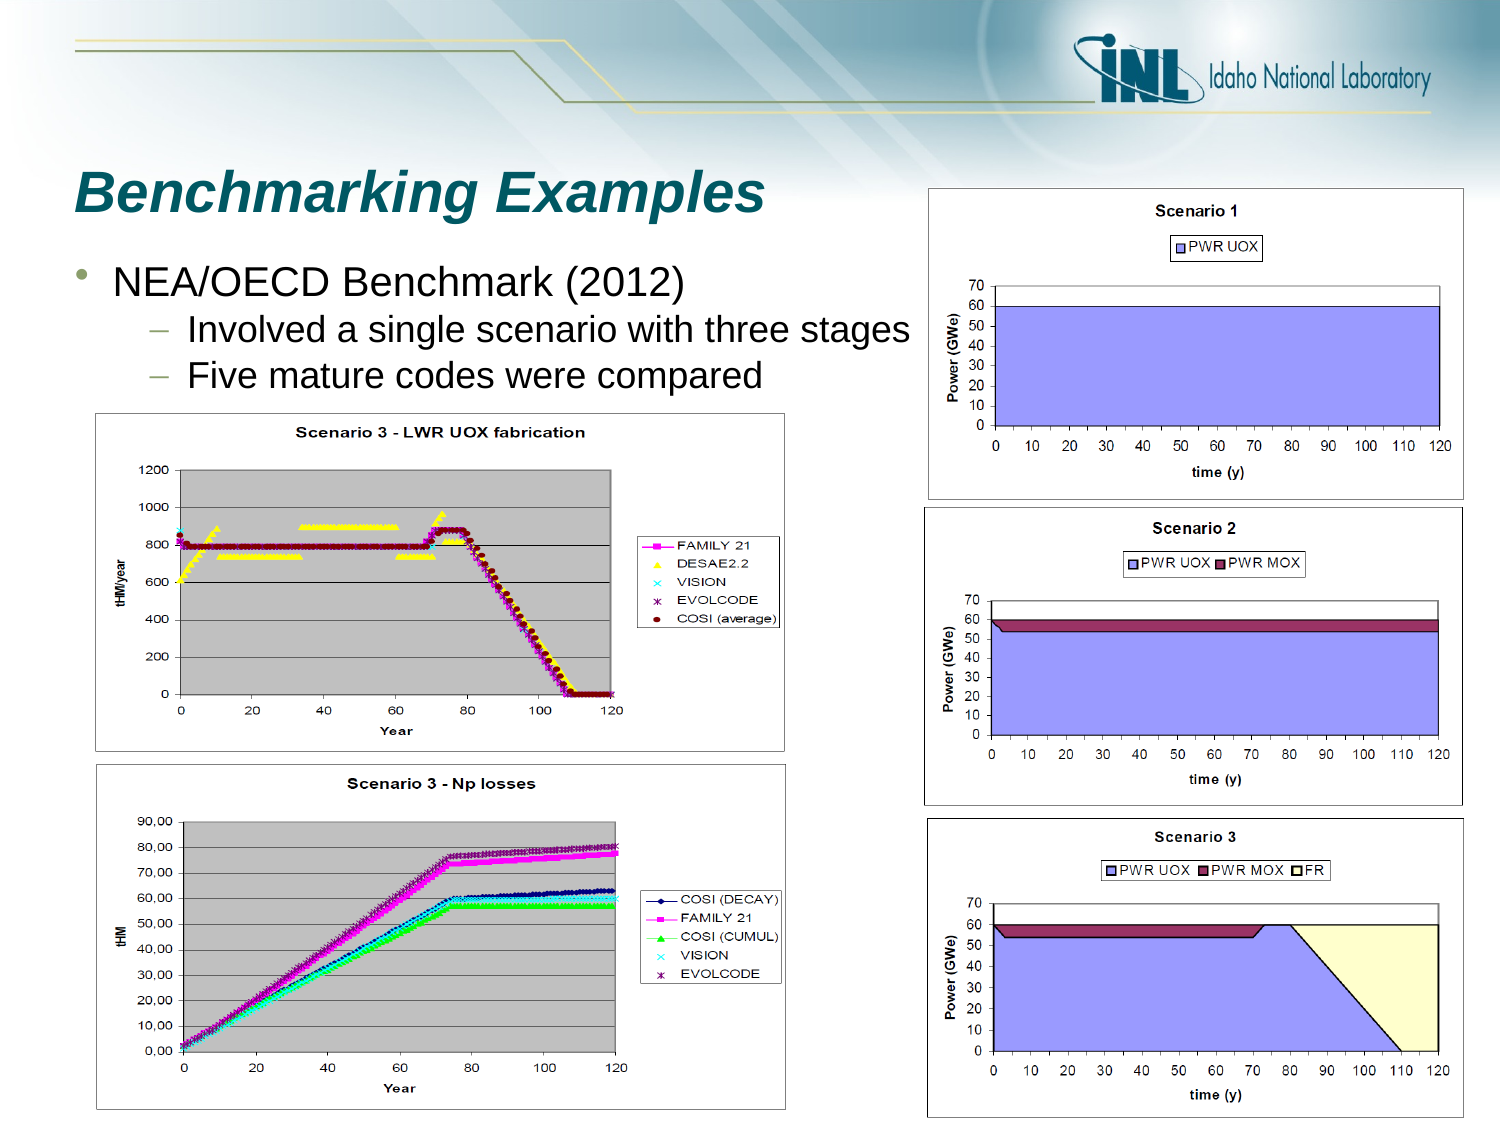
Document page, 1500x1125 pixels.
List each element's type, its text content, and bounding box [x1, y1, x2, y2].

title Benchmarking Examples [74, 164, 1425, 227]
picture [93, 411, 788, 754]
picture [0, 0, 1500, 501]
picture [925, 816, 1465, 1119]
picture [922, 503, 1465, 806]
picture [93, 762, 788, 1111]
list NEA/OECD Benchmark (2012) Involved a single scenario with three stages Five mature codes were compared [74, 262, 919, 430]
